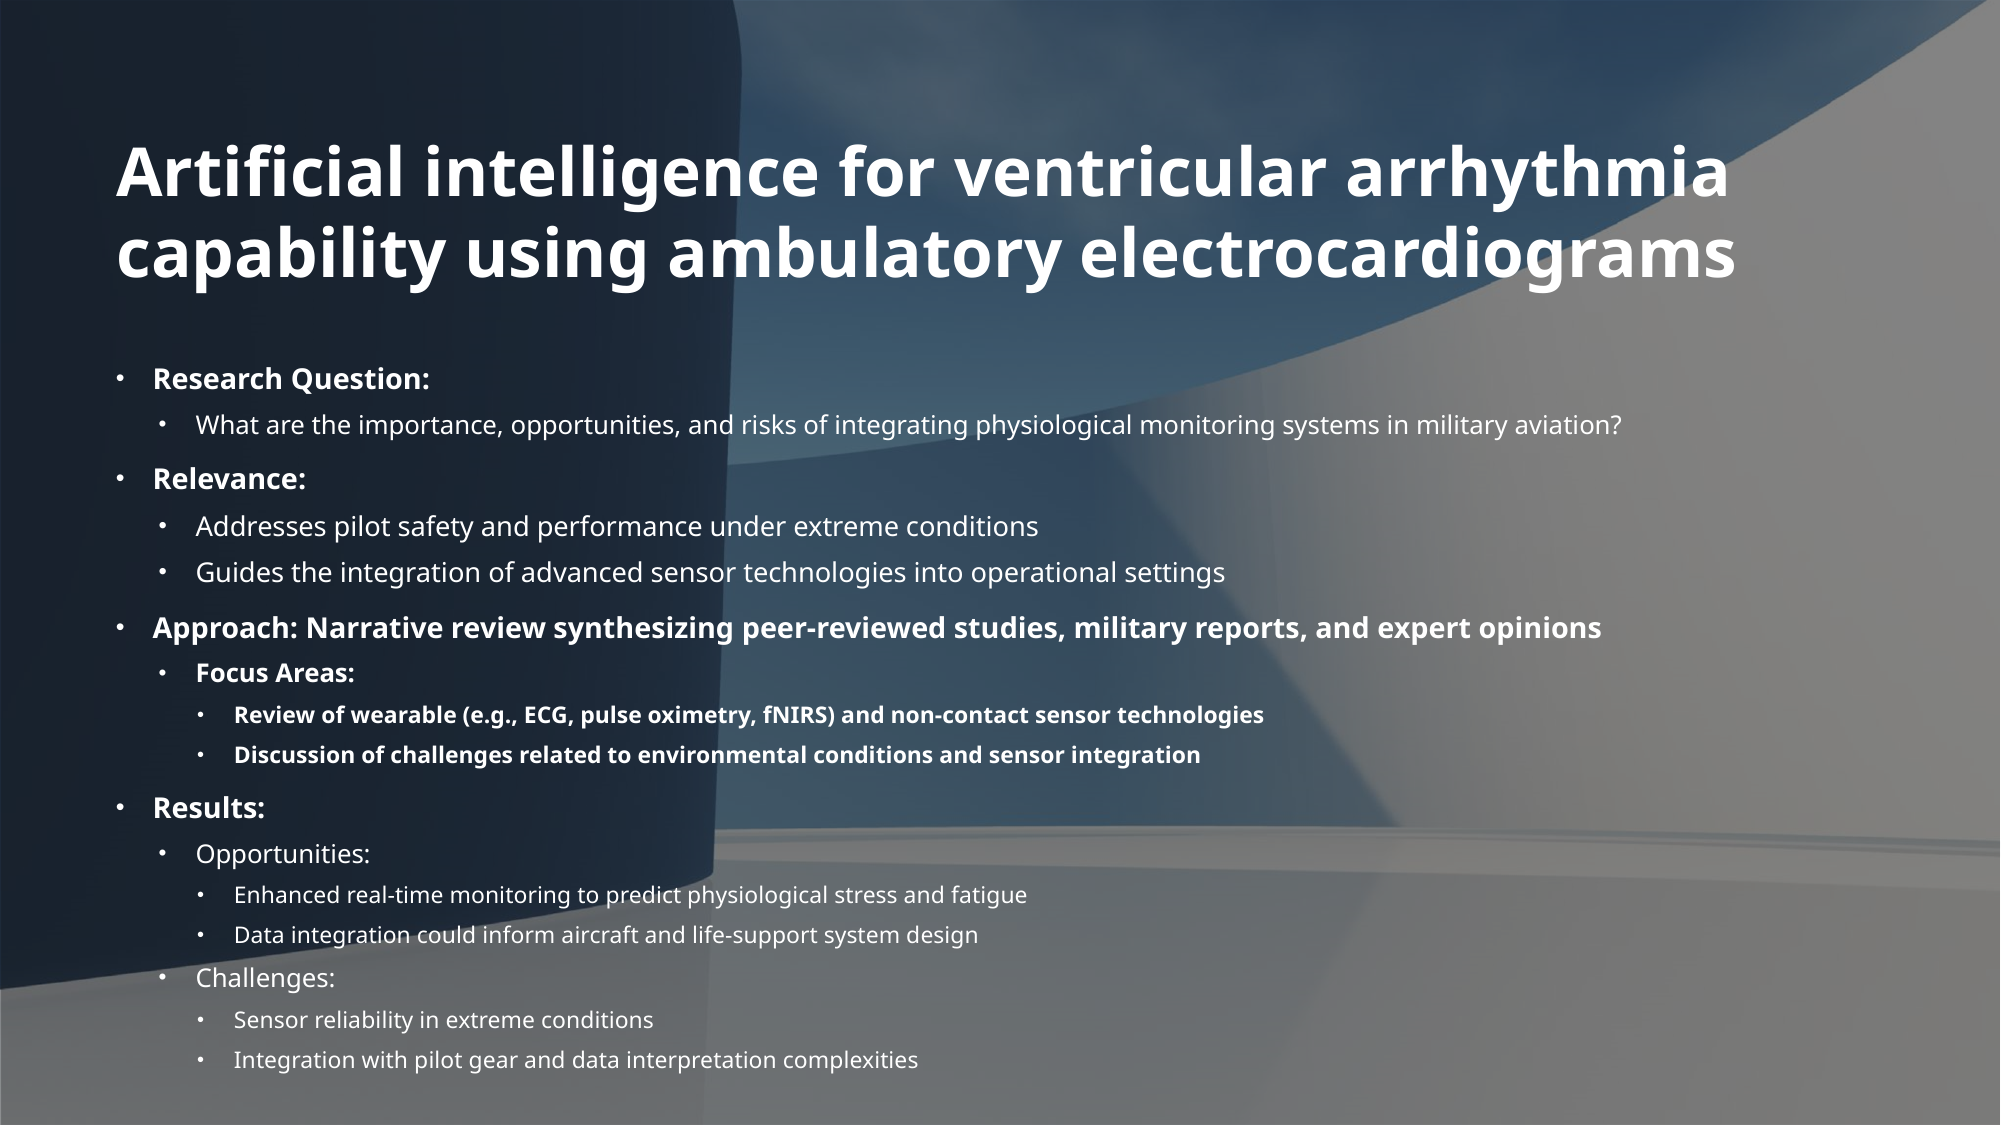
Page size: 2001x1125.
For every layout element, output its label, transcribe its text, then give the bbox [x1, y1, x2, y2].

title Artificial intelligence for ventricular arrhythmia capability using ambulatory electrocardiograms [101, 121, 1865, 358]
text_box [0, 0, 2000, 1125]
text_box Research Question: What are the importance, opportunities, and risks of integrating physiological monitoring systems in military aviation? Relevance: Addresses pilot safety and performance under extreme conditions Guides the integration of advanced sensor technologies into operational settings Approach: Narrative review synthesizing peer-reviewed studies, military reports, and expert opinions Focus Areas: Review of wearable (e.g., ECG, pulse oximetry, fNIRS) and non-contact sensor technologies Discussion of challenges related to environmental conditions and sensor integration Results: Opportunities: Enhanced real-time monitoring to predict physiological stress and fatigue Data integration could inform aircraft and life-support system design Challenges: Sensor reliability in extreme conditions Integration with pilot gear and data interpretation complexities [100, 346, 1864, 1084]
